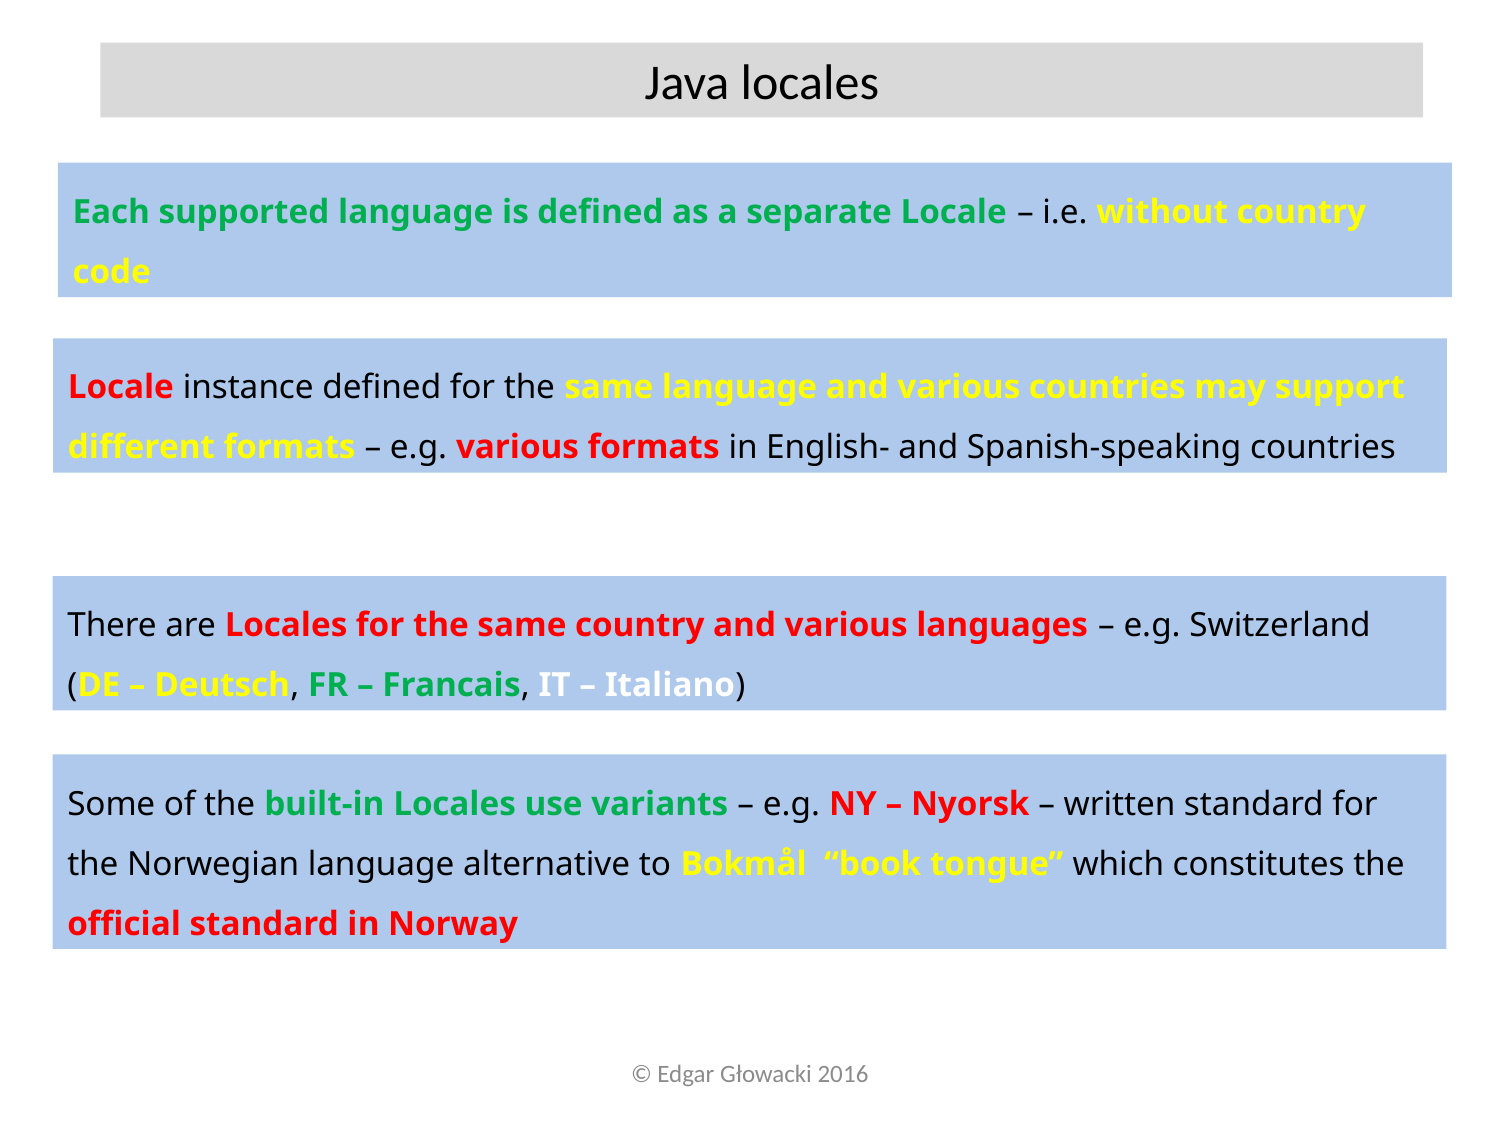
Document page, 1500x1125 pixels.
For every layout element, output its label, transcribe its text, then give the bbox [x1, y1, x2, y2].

text_box Each supported language is defined as a separate Locale – i.e. without country code [57, 162, 1452, 298]
footer © Edgar Głowacki 2016 [512, 1042, 988, 1103]
text_box Java locales [100, 42, 1424, 118]
text_box Locale instance defined for the same language and various countries may support different formats – e.g. various formats in English- and Spanish-speaking countries [53, 338, 1447, 473]
text_box There are Locales for the same country and various languages – e.g. Switzerland (DE – Deutsch, FR – Francais, IT – Italiano) [52, 576, 1447, 711]
text_box Some of the built-in Locales use variants – e.g. NY – Nyorsk – written standard for the Norwegian language alternative to Bokmål “book tongue” which constitutes the official standard in Norway [52, 754, 1447, 949]
